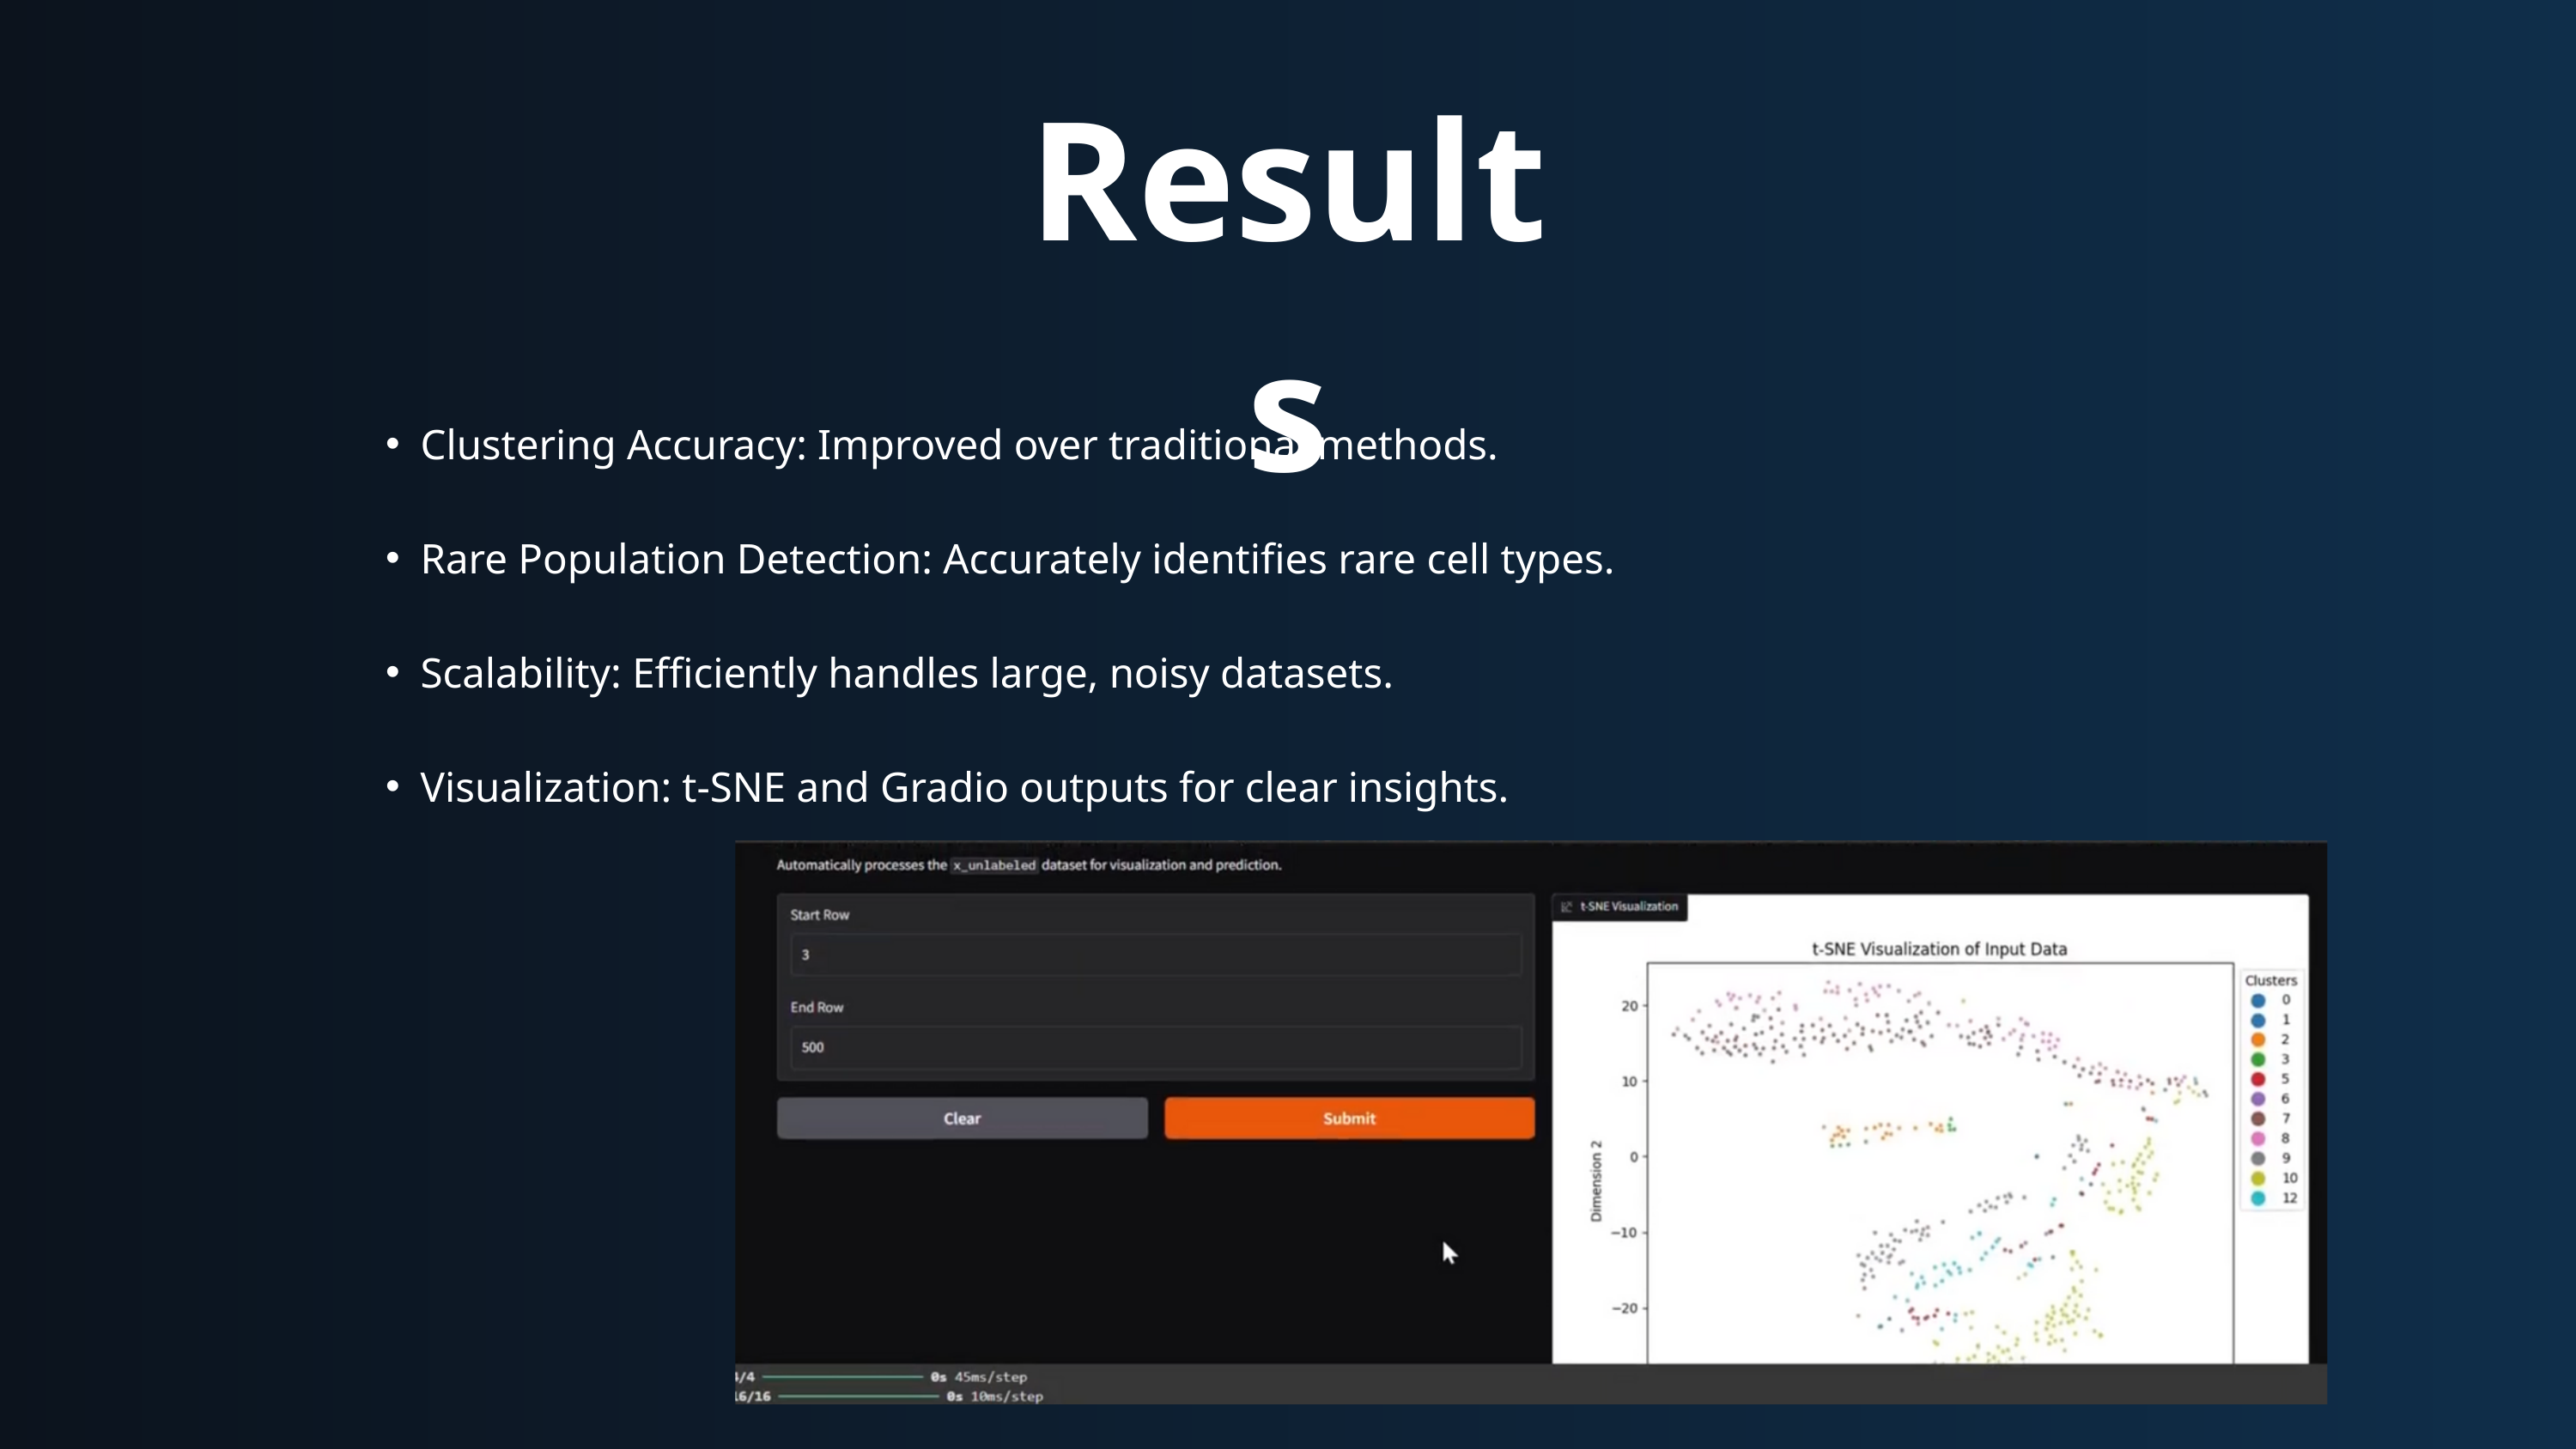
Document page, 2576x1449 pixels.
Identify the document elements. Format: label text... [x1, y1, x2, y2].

text_box Clustering Accuracy: Improved over traditional methods. Rare Population Detection: Accurately identifies rare cell types. Scalability: Efficiently handles large, noisy datasets. Visualization: t-SNE and Gradio outputs for clear insights. [350, 410, 1669, 868]
text_box [735, 840, 2328, 1404]
text_box Results [992, 43, 1584, 505]
